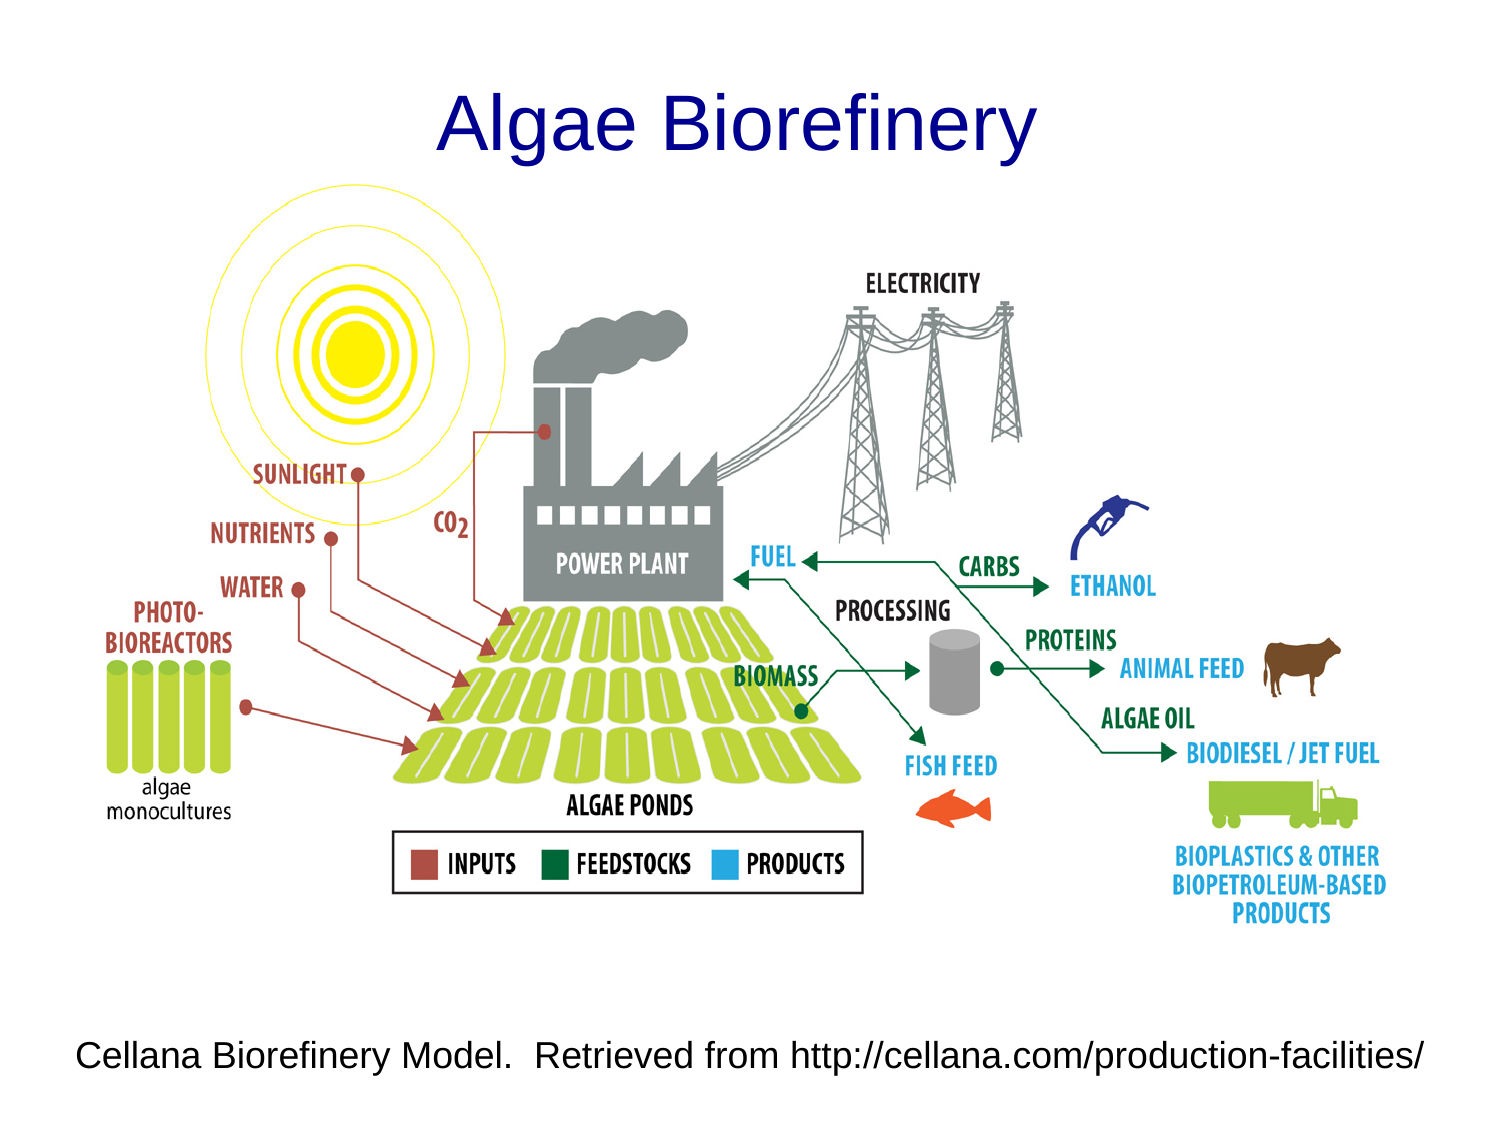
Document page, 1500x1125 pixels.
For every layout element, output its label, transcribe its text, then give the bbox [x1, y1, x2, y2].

text_box Cellana Biorefinery Model. Retrieved from http://cellana.com/production-facilities/ [51, 1023, 1449, 1084]
title Algae Biorefinery [73, 63, 1424, 252]
picture [91, 141, 1409, 938]
